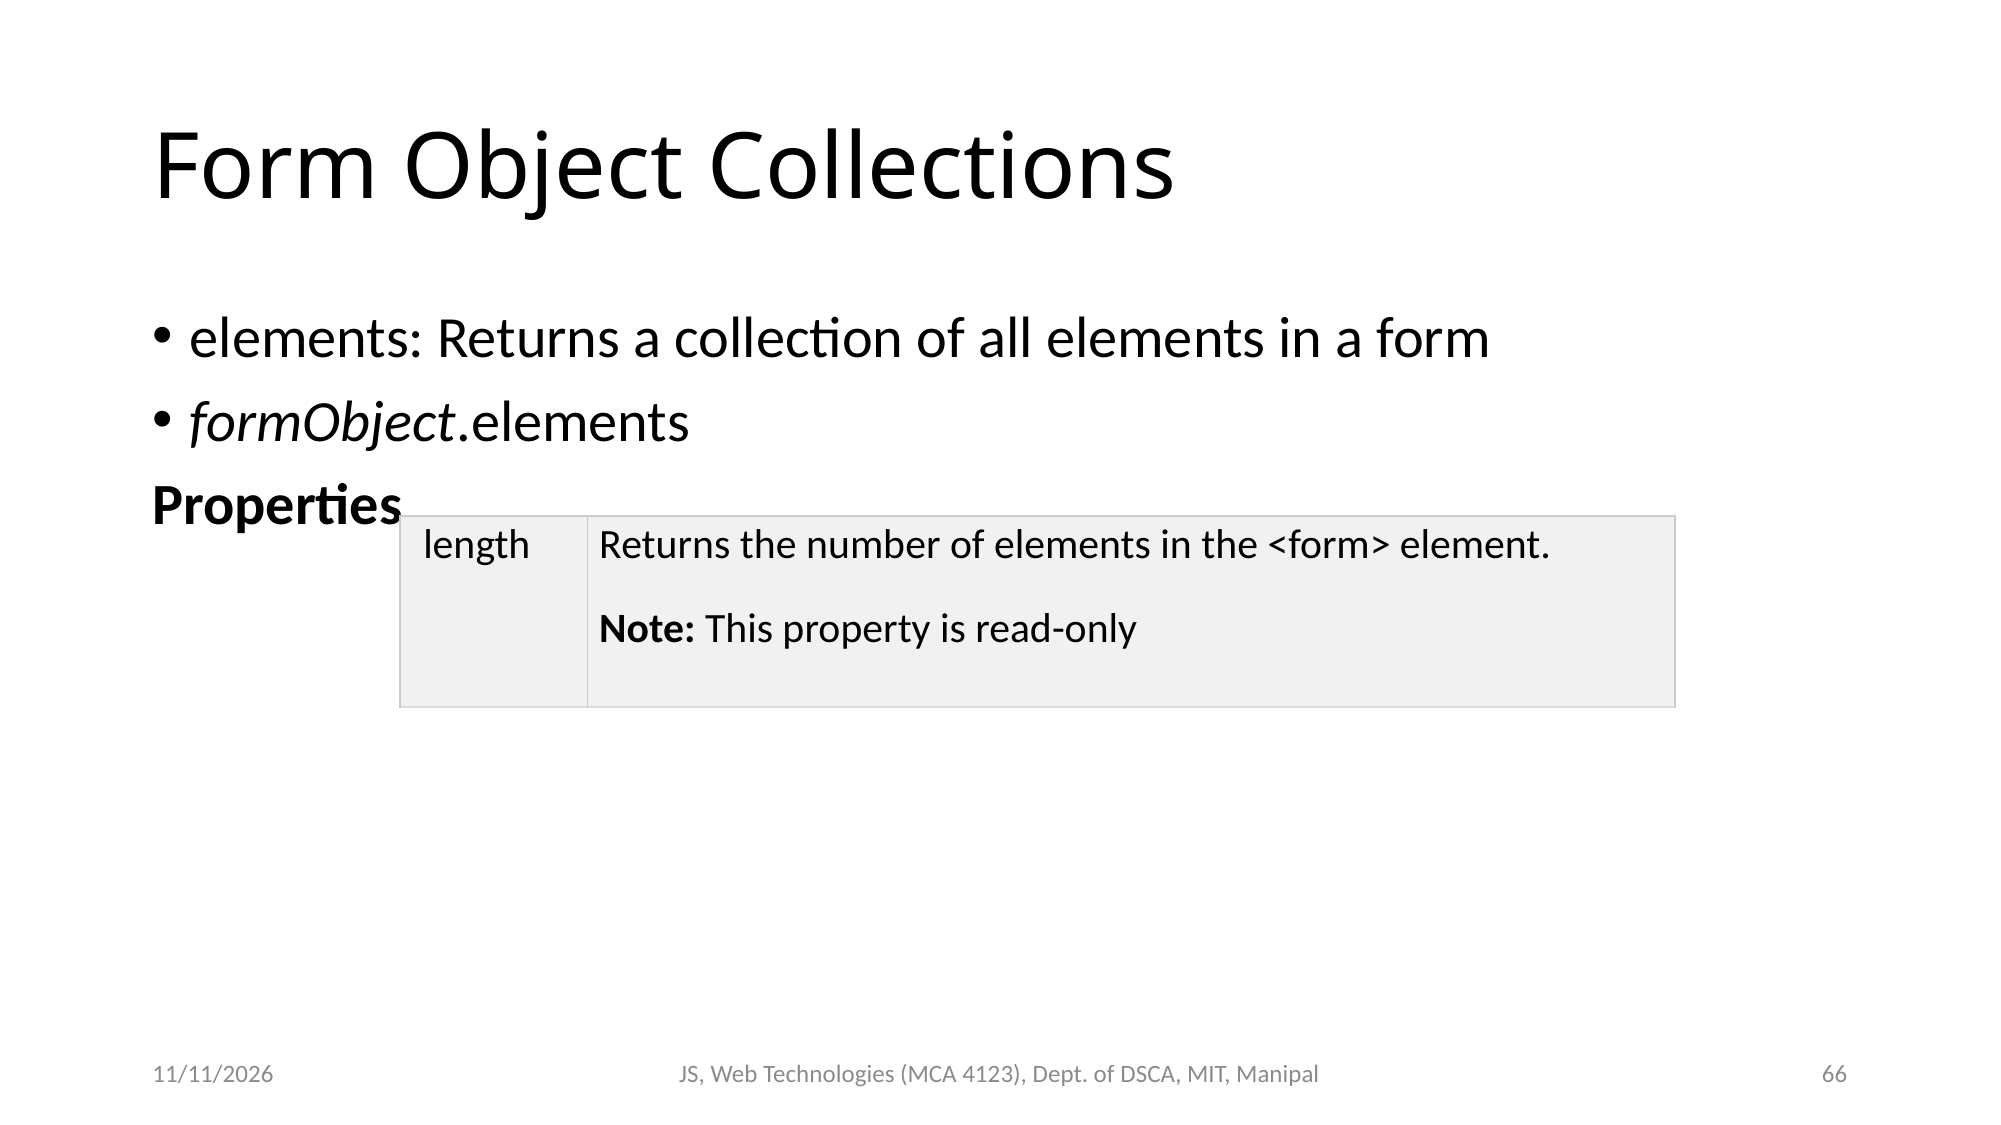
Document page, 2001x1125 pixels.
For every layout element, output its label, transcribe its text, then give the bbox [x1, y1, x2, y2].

table_header length [401, 517, 587, 706]
table_header Returns the number of elements in the <form> element. Note: This property is read-only [588, 517, 1674, 706]
slide_number 66 [1412, 1042, 1863, 1103]
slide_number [137, 1042, 588, 1103]
title Form Object Collections [137, 59, 1863, 278]
list elements: Returns a collection of all elements in a form formObject.elements Properties [137, 299, 1863, 1014]
footer JS, Web Technologies (MCA 4123), Dept. of DSCA, MIT, Manipal [662, 1042, 1338, 1103]
